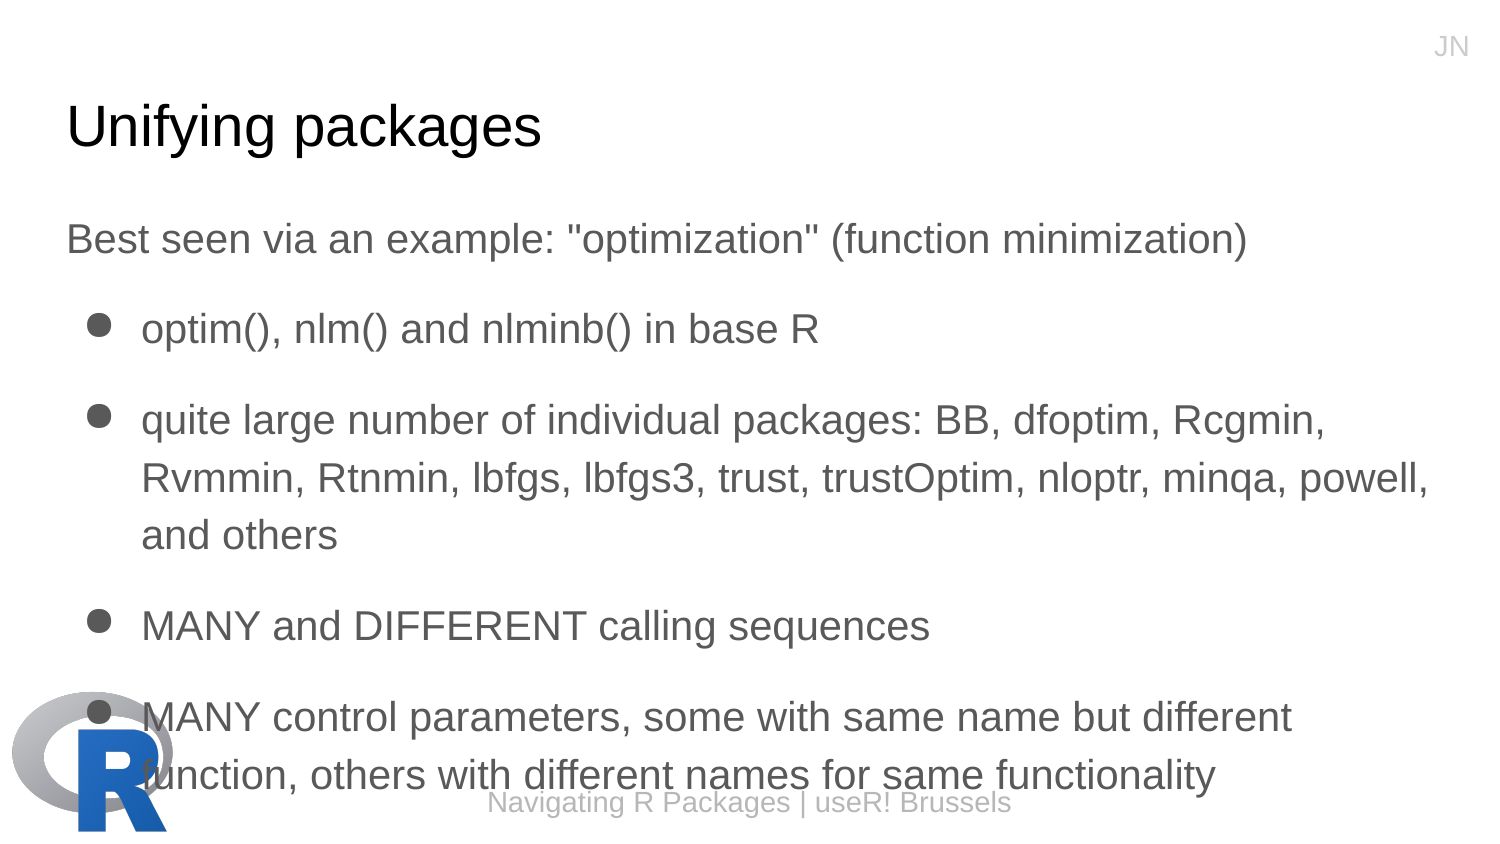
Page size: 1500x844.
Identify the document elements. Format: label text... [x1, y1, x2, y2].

list Best seen via an example: "optimization" (function minimization) optim(), nlm() and nlminb() in base R quite large number of individual packages: BB, dfoptim, Rcgmin, Rvmmin, Rtnmin, lbfgs, lbfgs3, trust, trustOptim, nloptr, minqa, powell, and others MANY and DIFFERENT calling sequences MANY control parameters, some with same name but different function, others with different names for same functionality [51, 189, 1449, 750]
text_box JN [1419, 12, 1489, 73]
picture [12, 691, 173, 832]
title Unifying packages [51, 72, 1449, 167]
